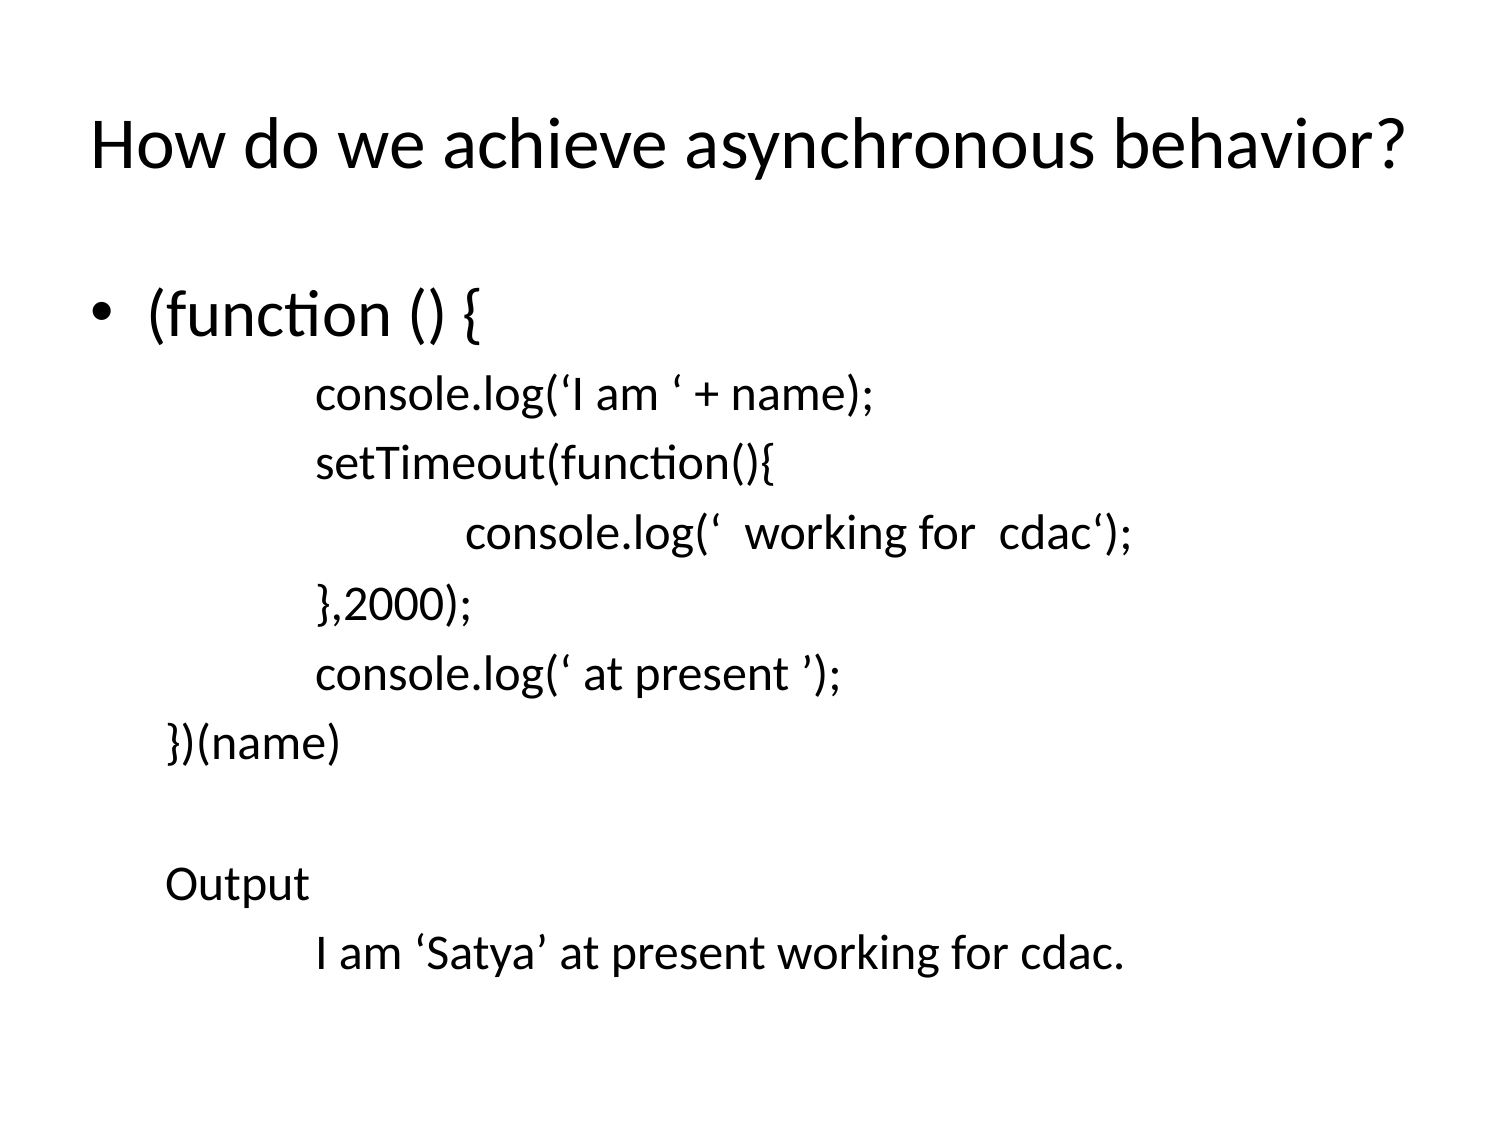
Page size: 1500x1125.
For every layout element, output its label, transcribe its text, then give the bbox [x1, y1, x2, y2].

title How do we achieve asynchronous behavior? [75, 45, 1425, 233]
list (function () { console.log(‘I am ‘ + name); setTimeout(function(){ console.log(‘ working for cdac‘); },2000); console.log(‘ at present ’); })(name) Output I am ‘Satya’ at present working for cdac. [75, 262, 1425, 1005]
